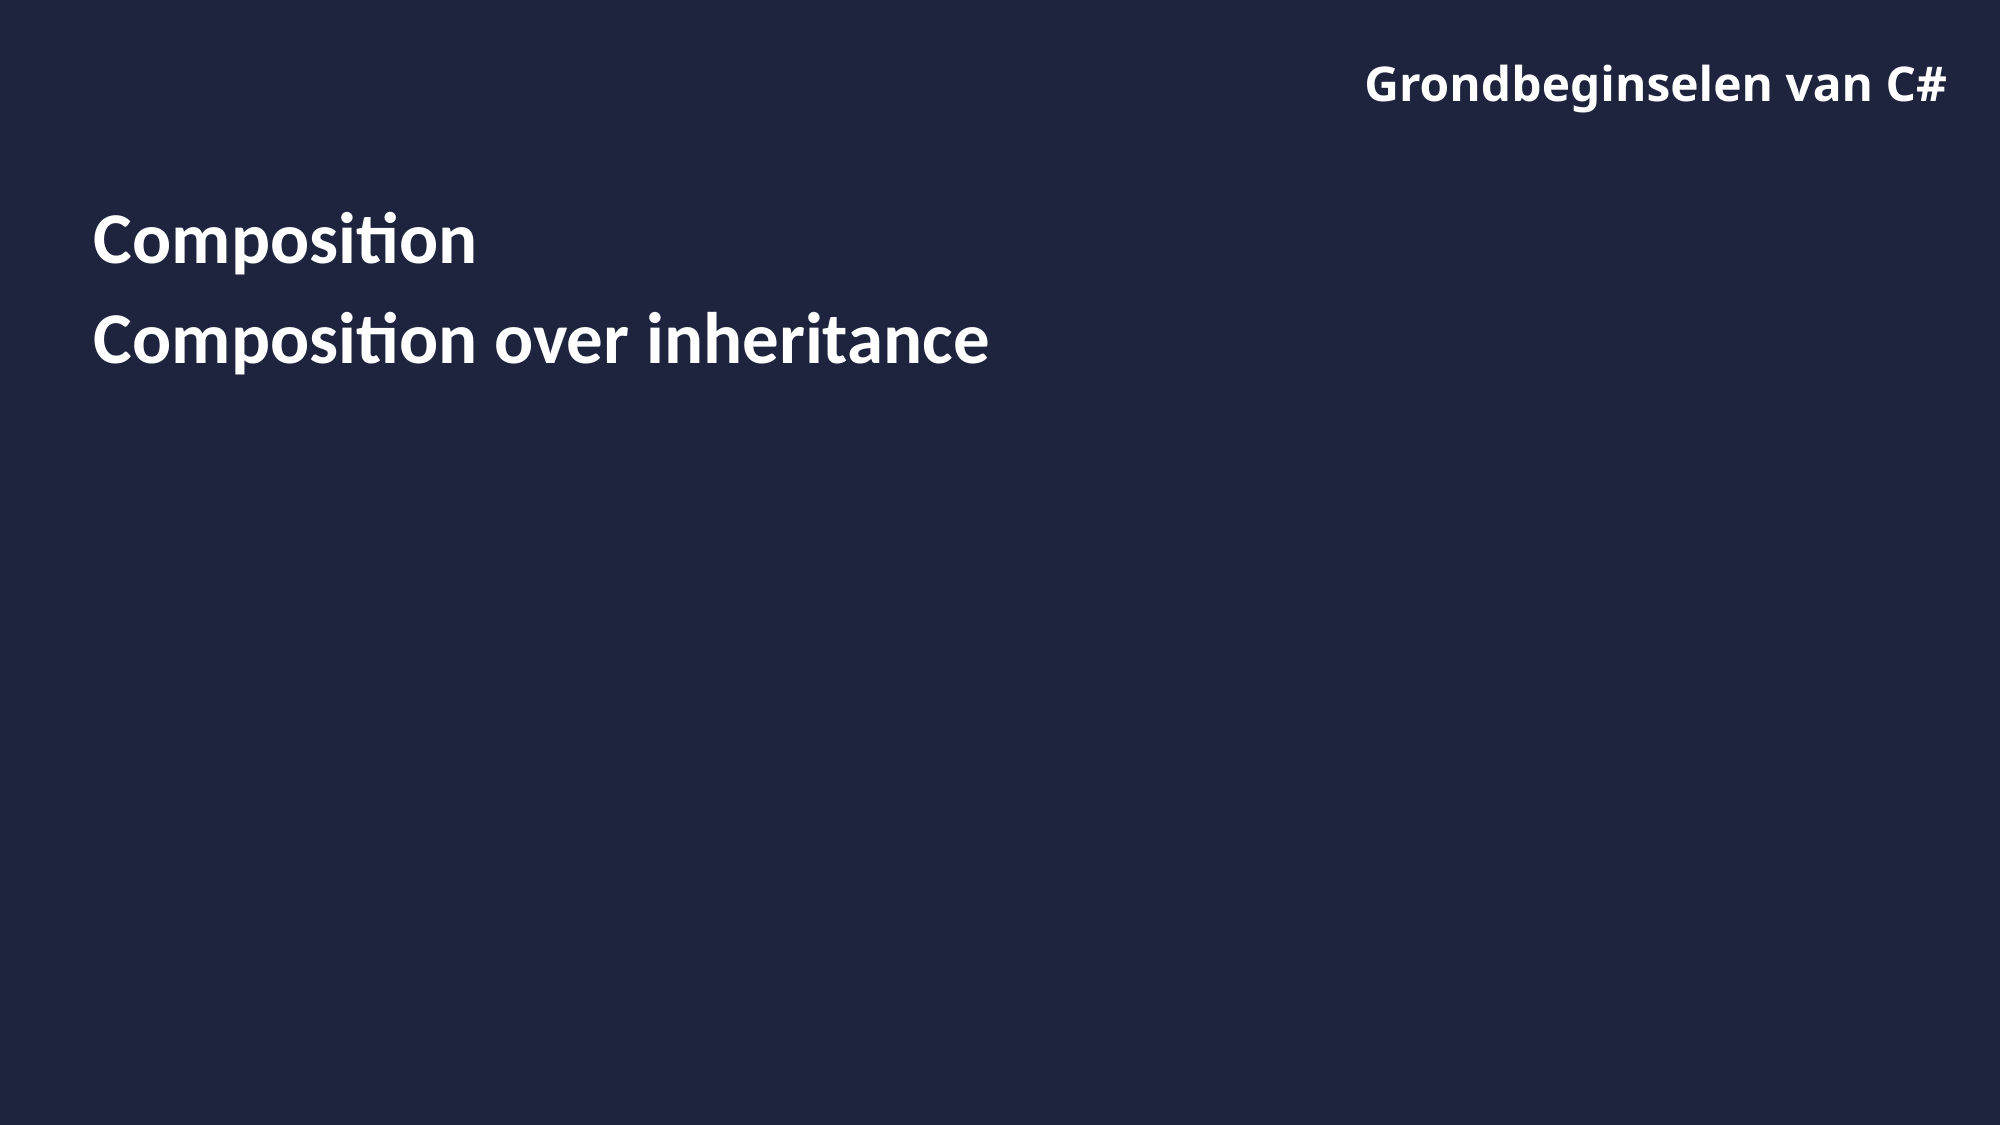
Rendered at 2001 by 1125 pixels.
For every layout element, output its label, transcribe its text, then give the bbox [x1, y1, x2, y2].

subtitle Composition Composition over inheritance [78, 193, 1922, 1046]
title Grondbeginselen van C# [541, 49, 1963, 120]
